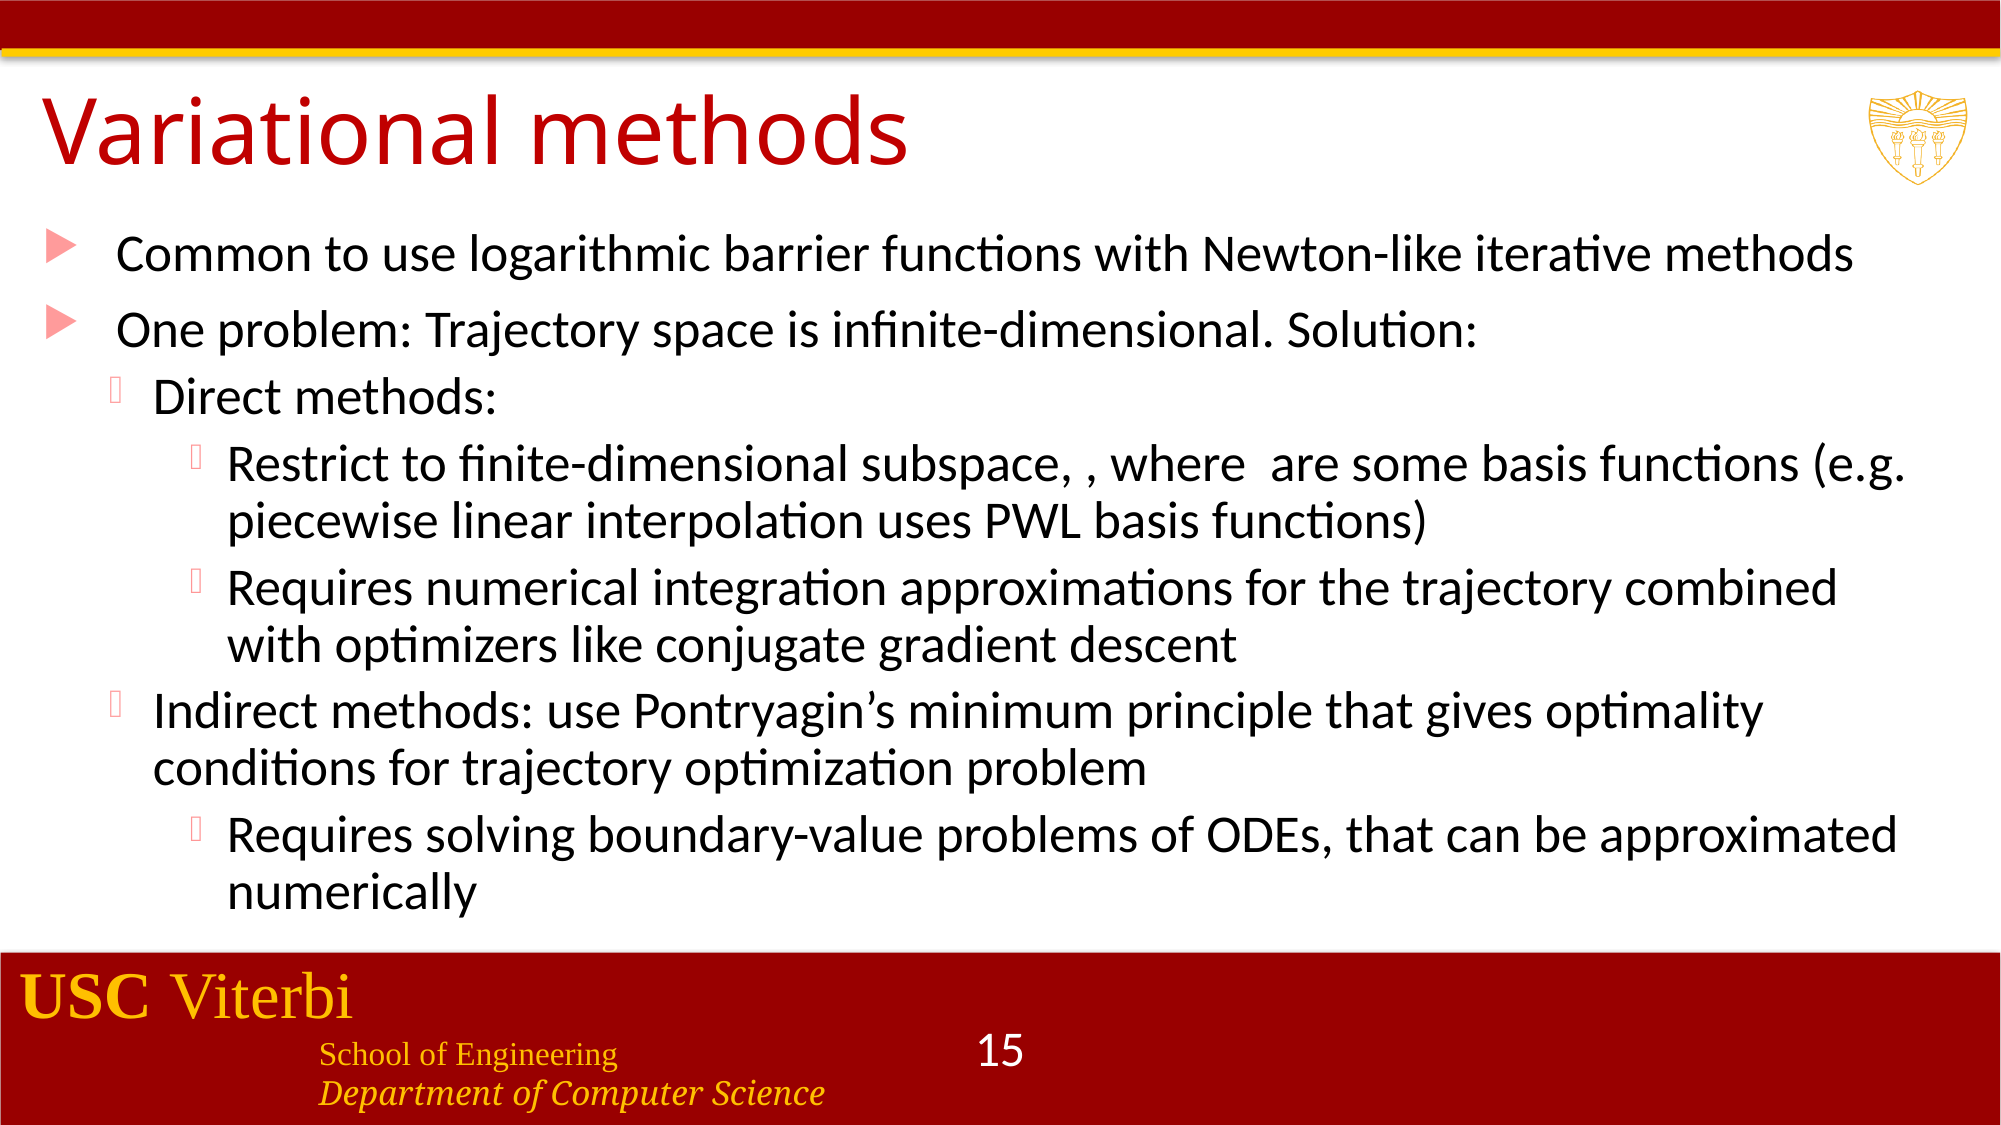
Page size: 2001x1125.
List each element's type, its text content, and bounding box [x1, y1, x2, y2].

picture [1836, 76, 2000, 199]
title Variational methods [27, 70, 1819, 199]
slide_number 15 [774, 1016, 1225, 1077]
